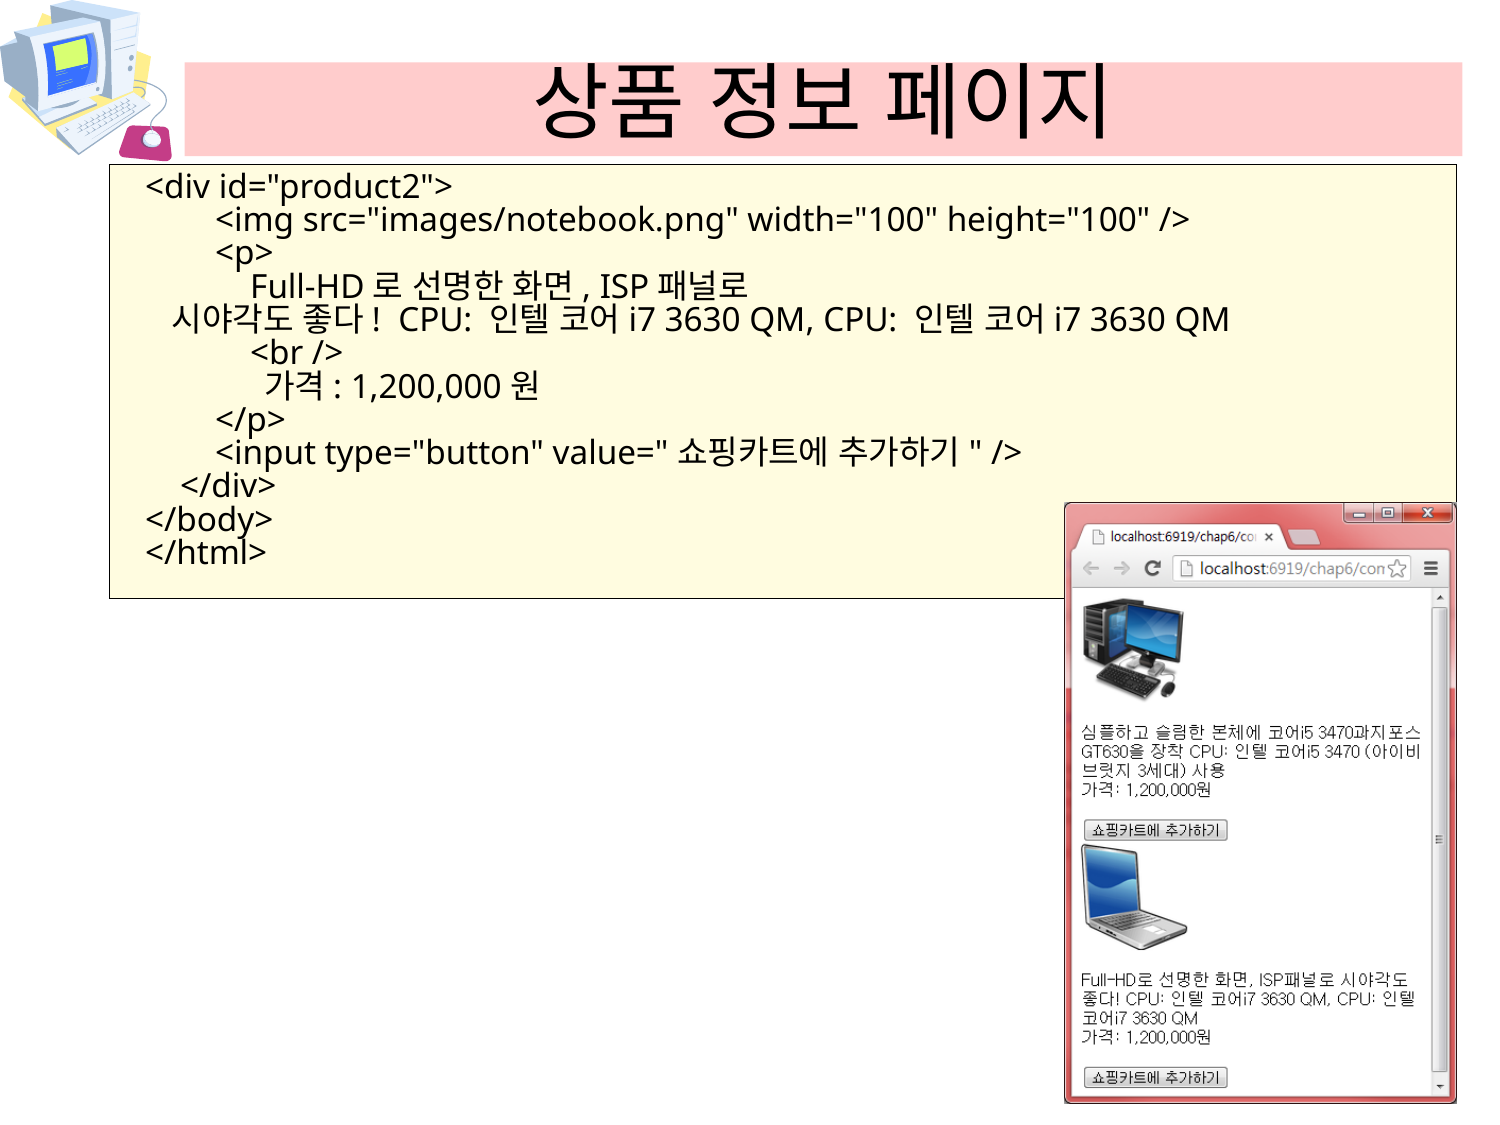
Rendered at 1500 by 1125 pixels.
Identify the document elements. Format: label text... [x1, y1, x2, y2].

title 상품 정보 페이지 [184, 62, 1463, 157]
picture [1063, 502, 1457, 1105]
text_box <div id="product2"> <img src="images/notebook.png" width="100" height="100" /> <p> Full-HD로 선명한 화면, ISP패널로 시야각도 좋다! CPU: 인텔 코어i7 3630 QM, CPU: 인텔 코어i7 3630 QM <br /> 가격: 1,200,000원 </p> <input type="button" value="쇼핑카트에 추가하기" /> </div> </body> </html> [109, 164, 1457, 599]
